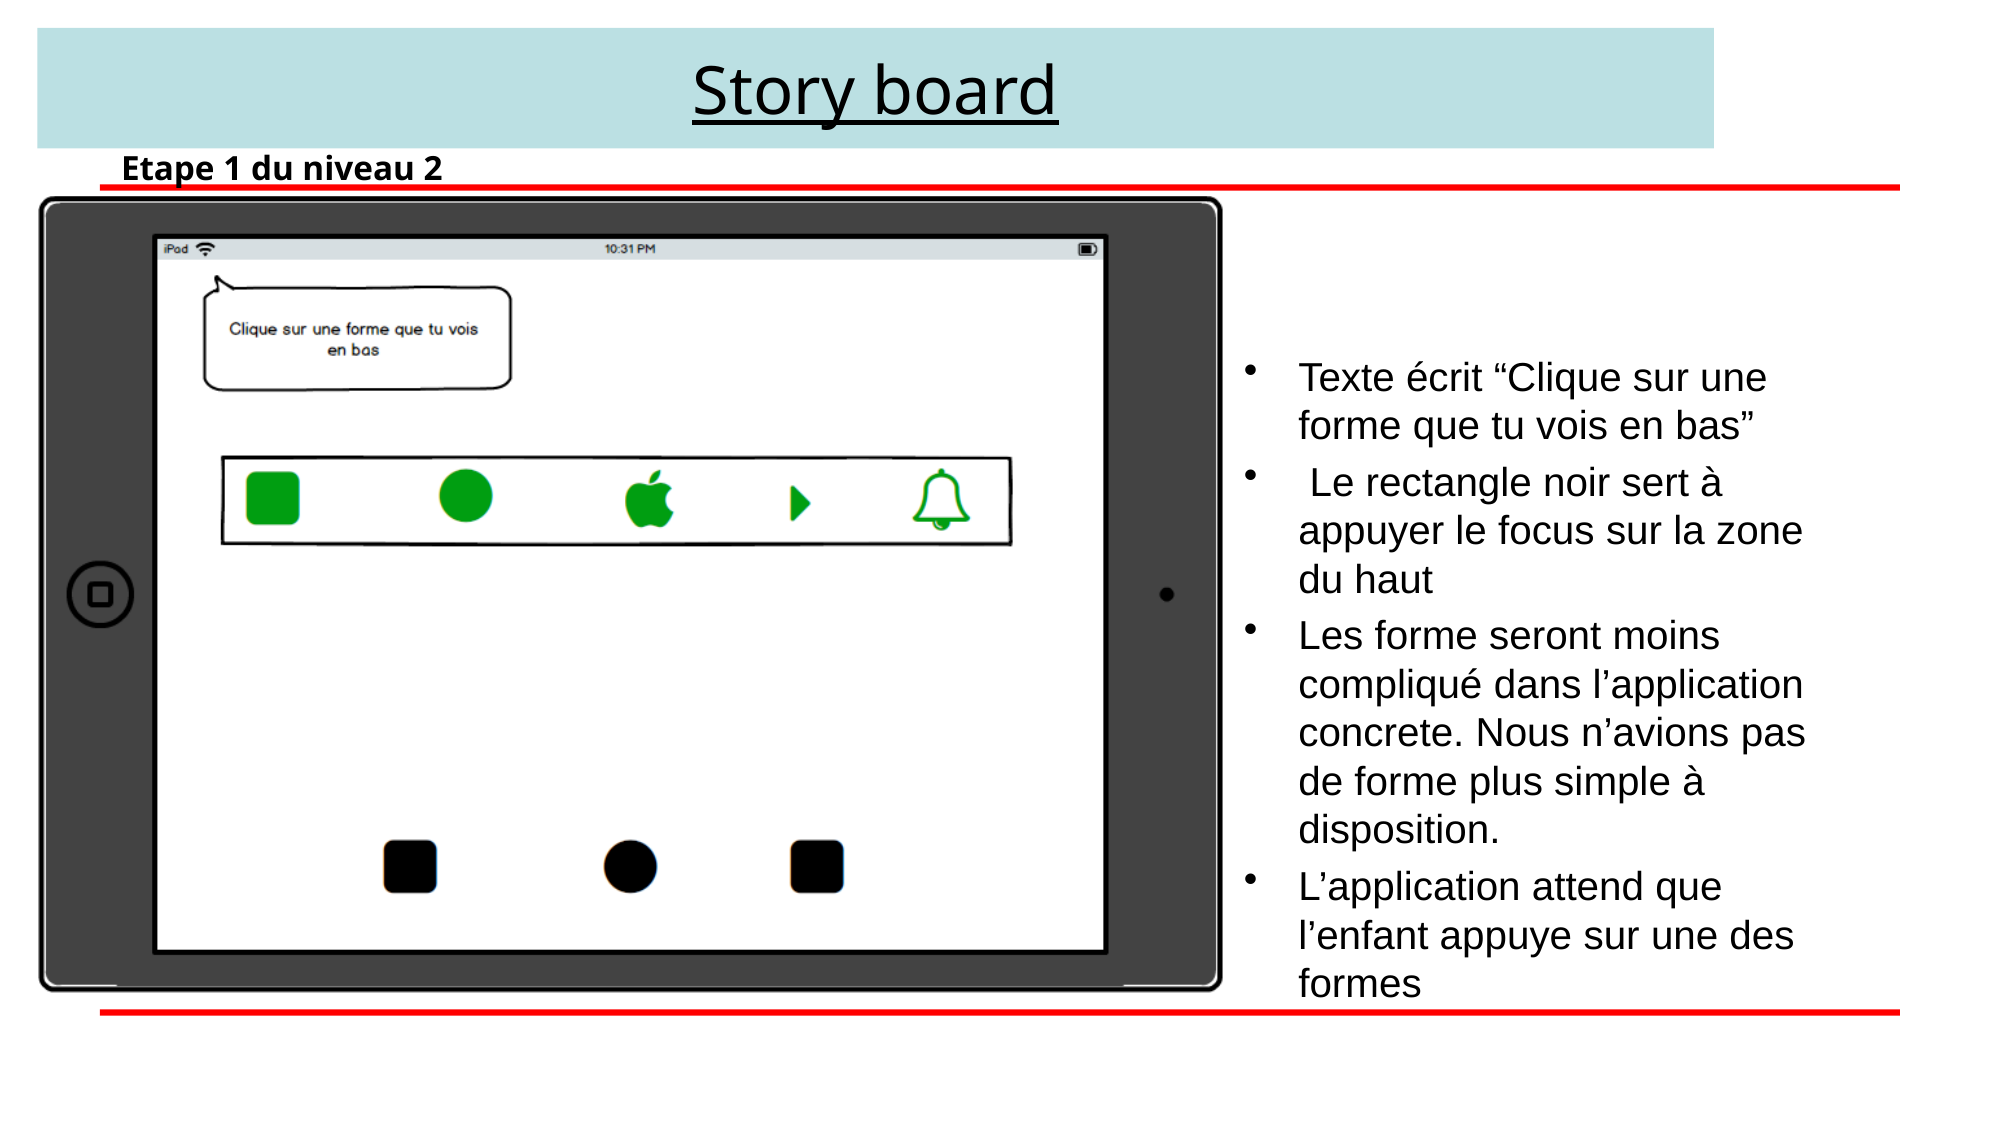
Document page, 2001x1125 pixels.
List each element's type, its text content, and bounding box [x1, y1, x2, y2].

picture [37, 195, 1225, 994]
list Texte écrit “Clique sur une forme que tu vois en bas” Le rectangle noir sert à appuyer le focus sur la zone du haut Les forme seront moins compliqué dans l’application concrete. Nous n’avions pas de forme plus simple à disposition. L’application attend que l’enfant appuye sur une des formes [1228, 343, 1863, 1014]
text_box Etape 1 du niveau 2 [106, 140, 458, 193]
title Story board [37, 27, 1714, 149]
